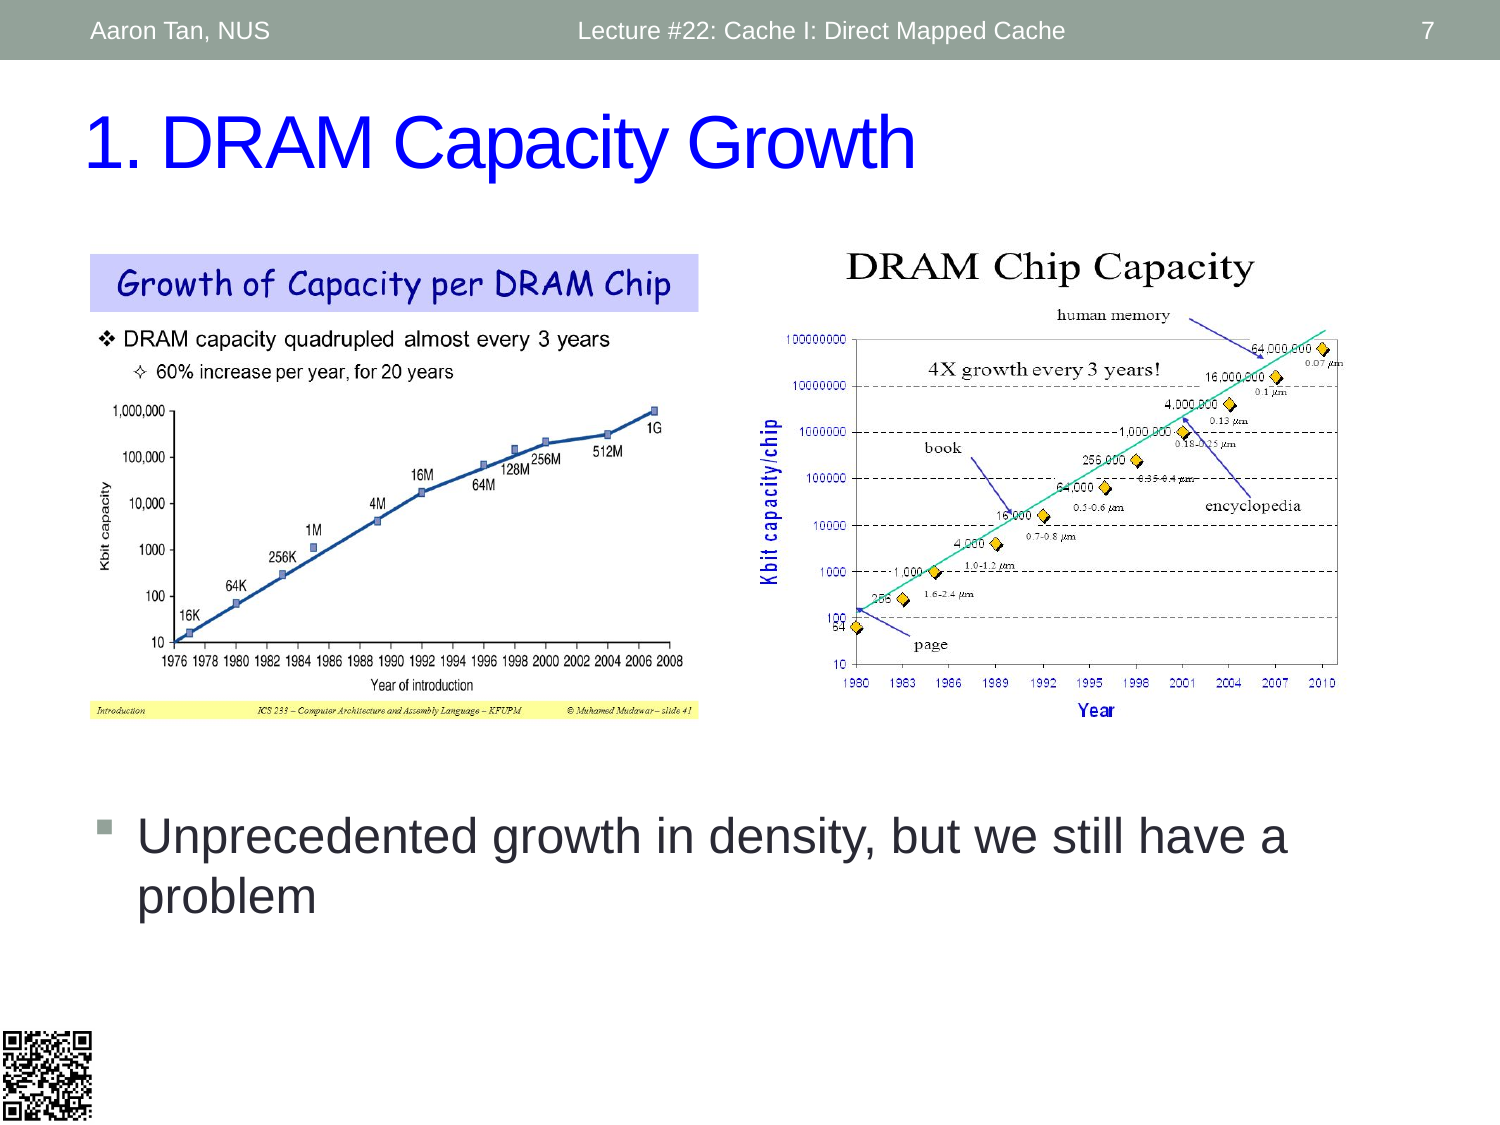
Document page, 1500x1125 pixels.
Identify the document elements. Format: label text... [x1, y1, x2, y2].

text_box Unprecedented growth in density, but we still have a problem [78, 795, 1429, 948]
picture [0, 1028, 95, 1124]
footer Lecture #22: Cache I: Direct Mapped Cache [562, 3, 1238, 57]
title 1. DRAM Capacity Growth [68, 86, 1450, 192]
picture [743, 220, 1357, 740]
slide_number 7 [1308, 3, 1450, 57]
slide_number Aaron Tan, NUS [75, 3, 550, 57]
picture [74, 233, 718, 740]
